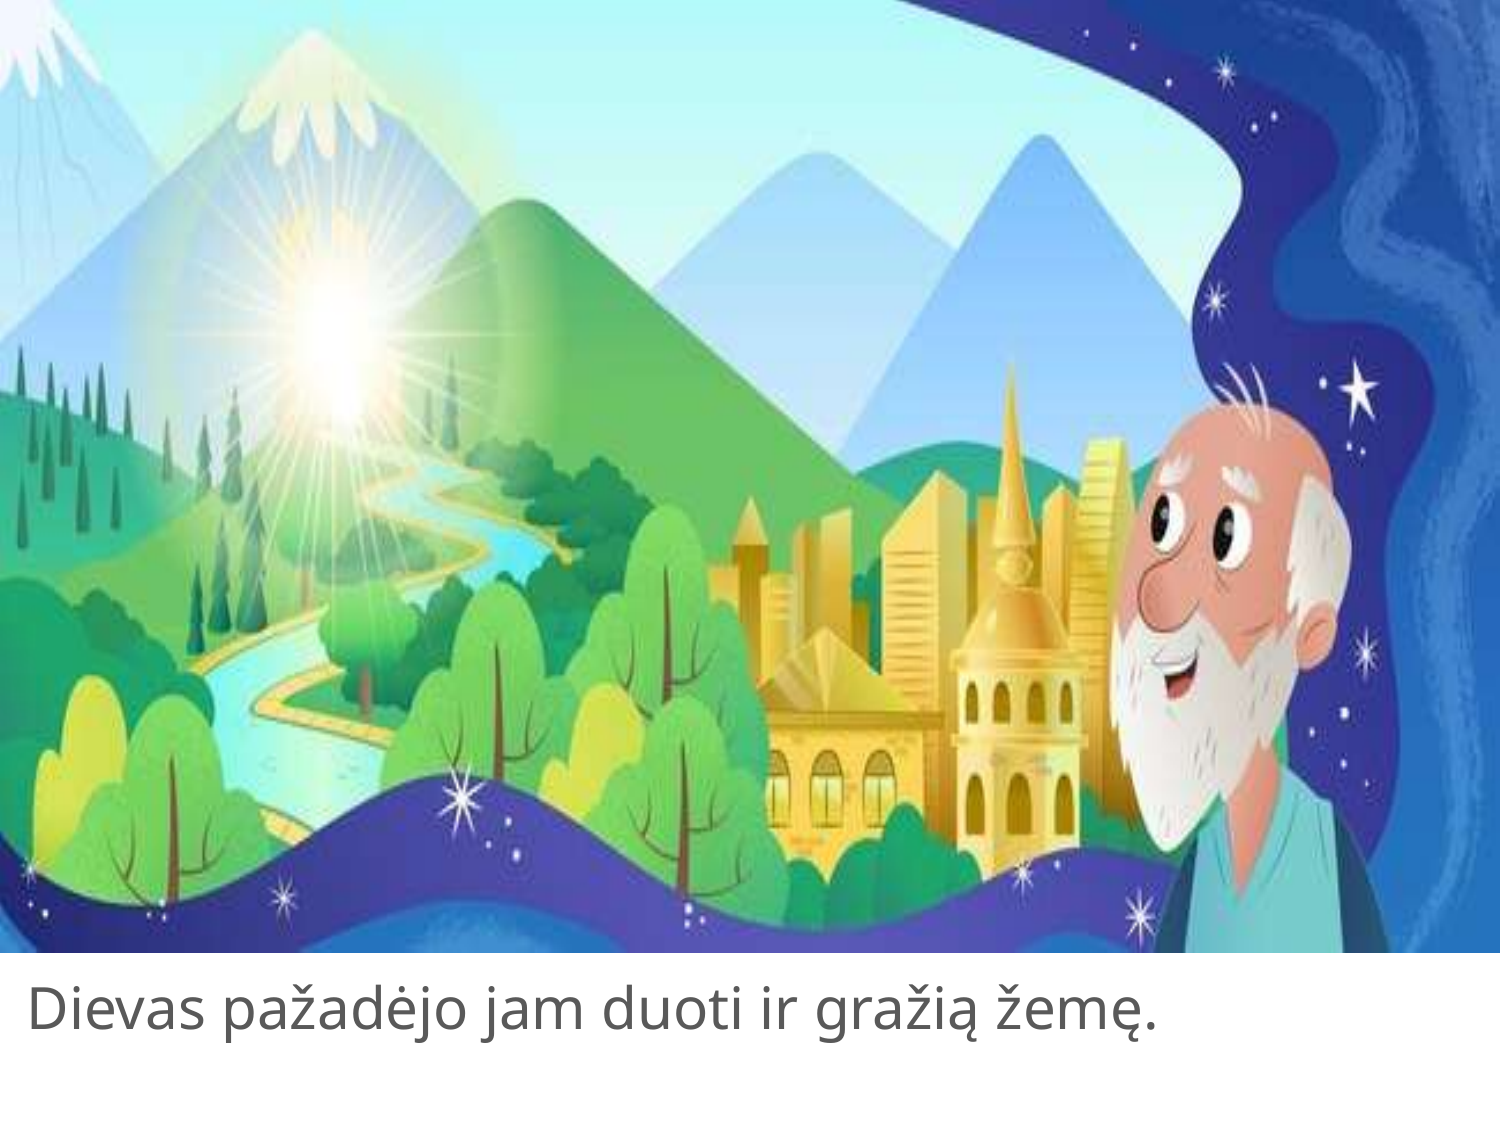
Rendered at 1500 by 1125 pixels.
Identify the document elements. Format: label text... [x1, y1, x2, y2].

picture [0, 0, 1500, 953]
text_box Dievas pažadėjo jam duoti ir gražią žemę. [11, 964, 1498, 1049]
